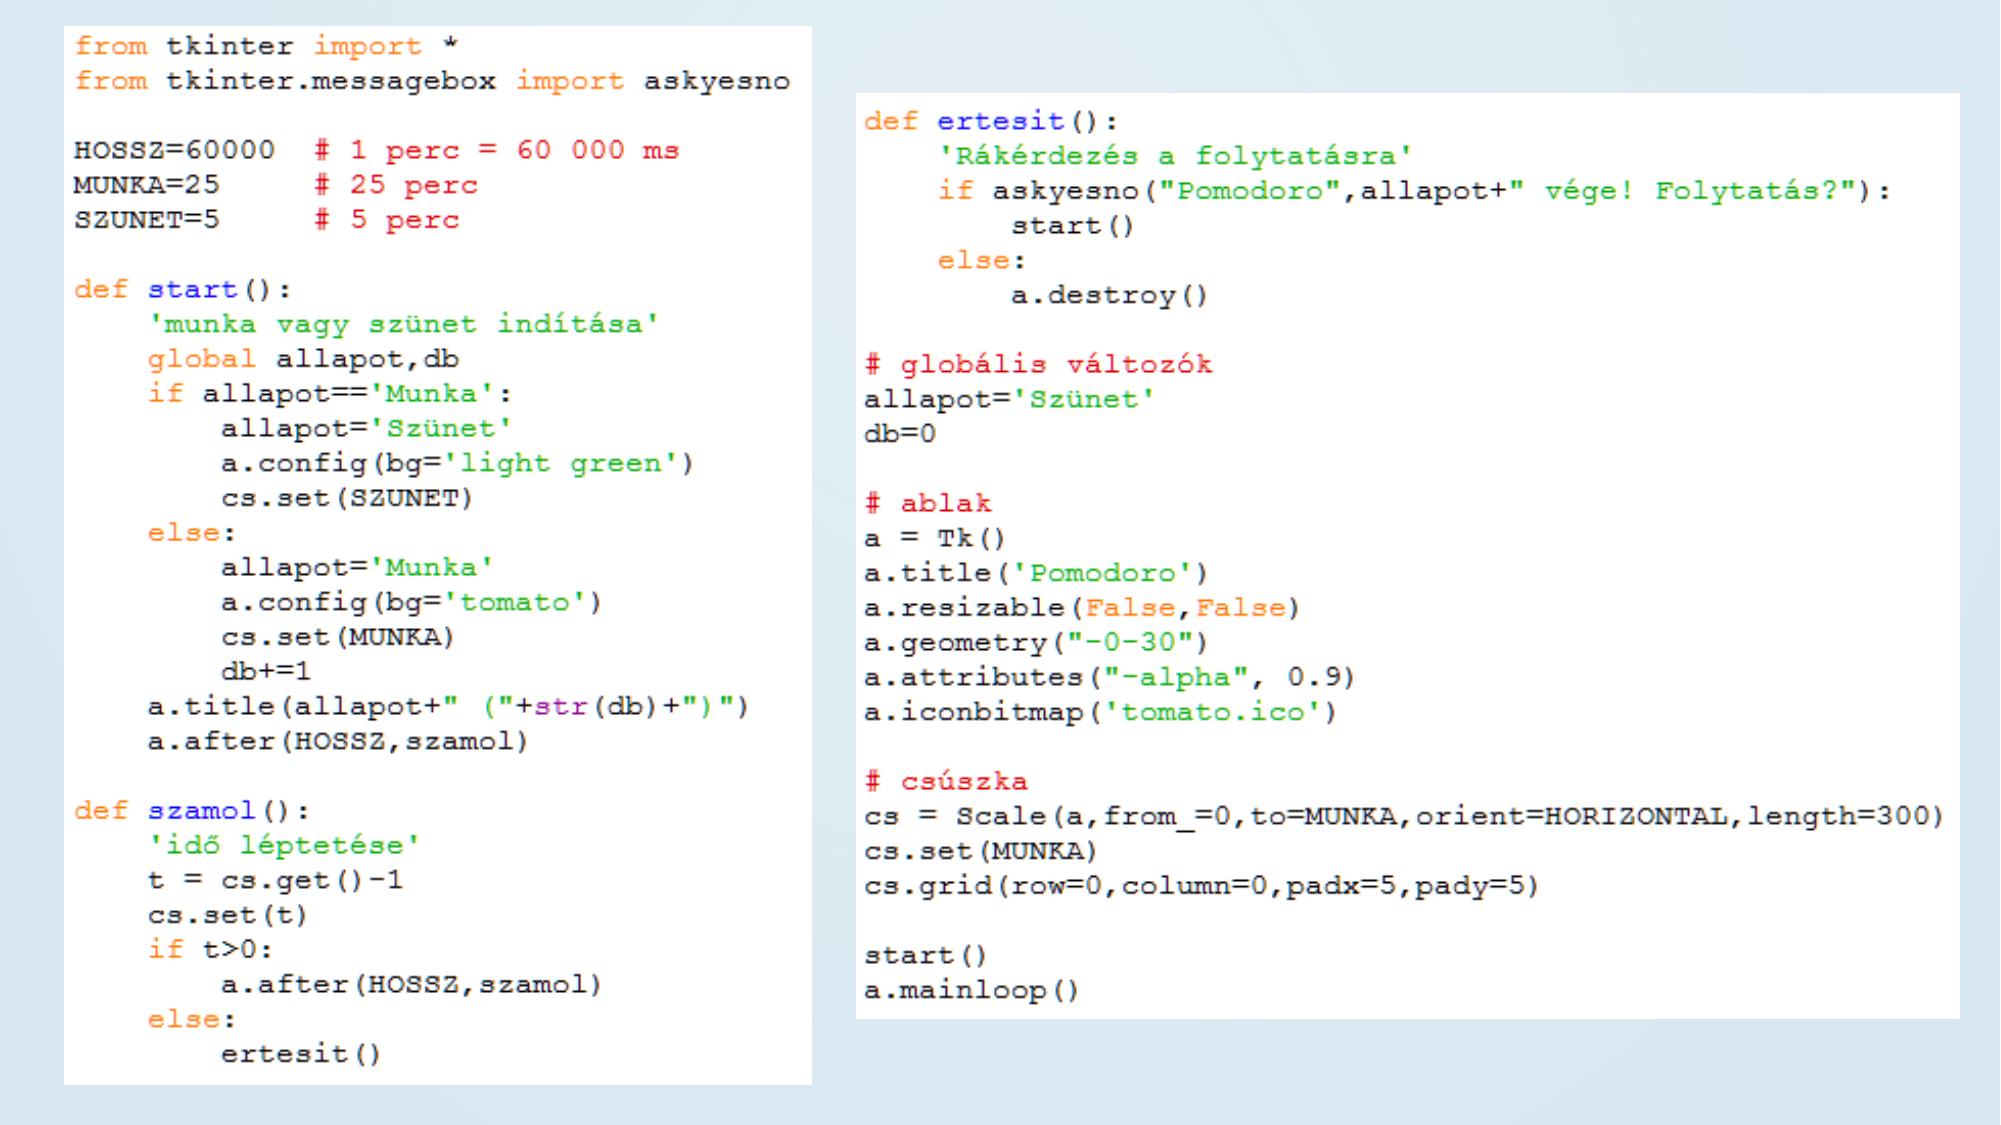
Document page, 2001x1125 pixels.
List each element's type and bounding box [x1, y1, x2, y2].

picture [856, 93, 1960, 1019]
picture [64, 26, 812, 1085]
